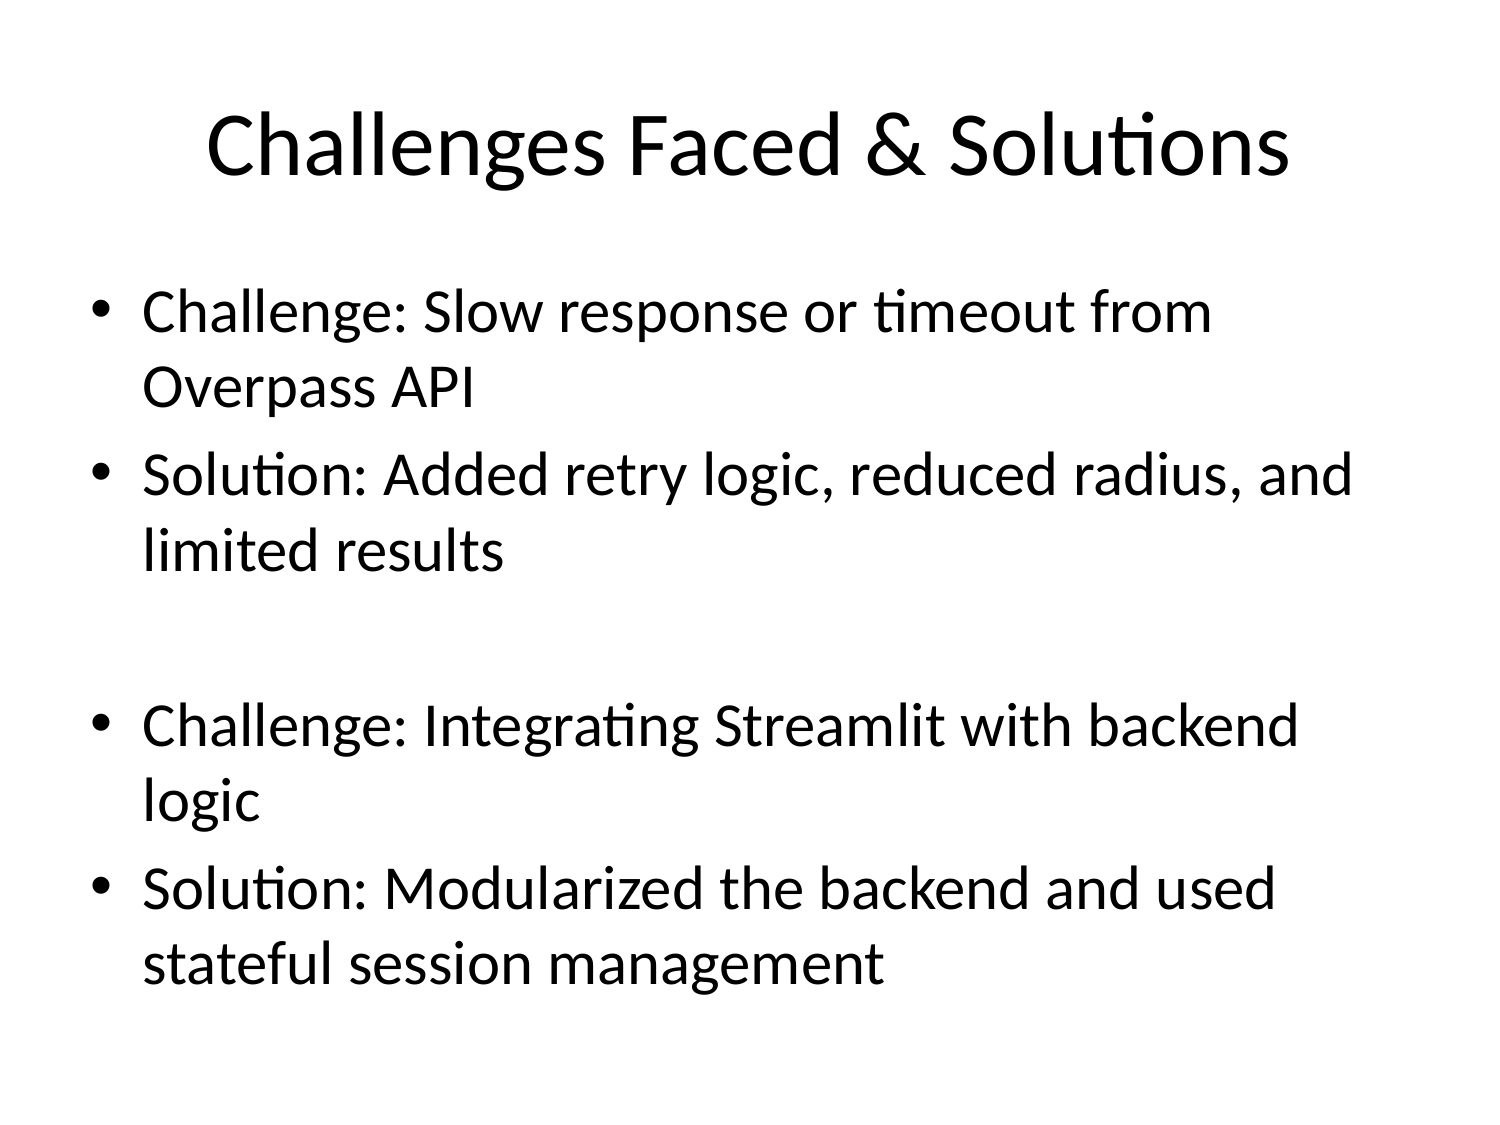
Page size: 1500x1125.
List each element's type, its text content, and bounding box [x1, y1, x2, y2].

list Challenge: Slow response or timeout from Overpass API Solution: Added retry logic, reduced radius, and limited results Challenge: Integrating Streamlit with backend logic Solution: Modularized the backend and used stateful session management [75, 262, 1425, 1005]
title Challenges Faced & Solutions [75, 45, 1425, 233]
